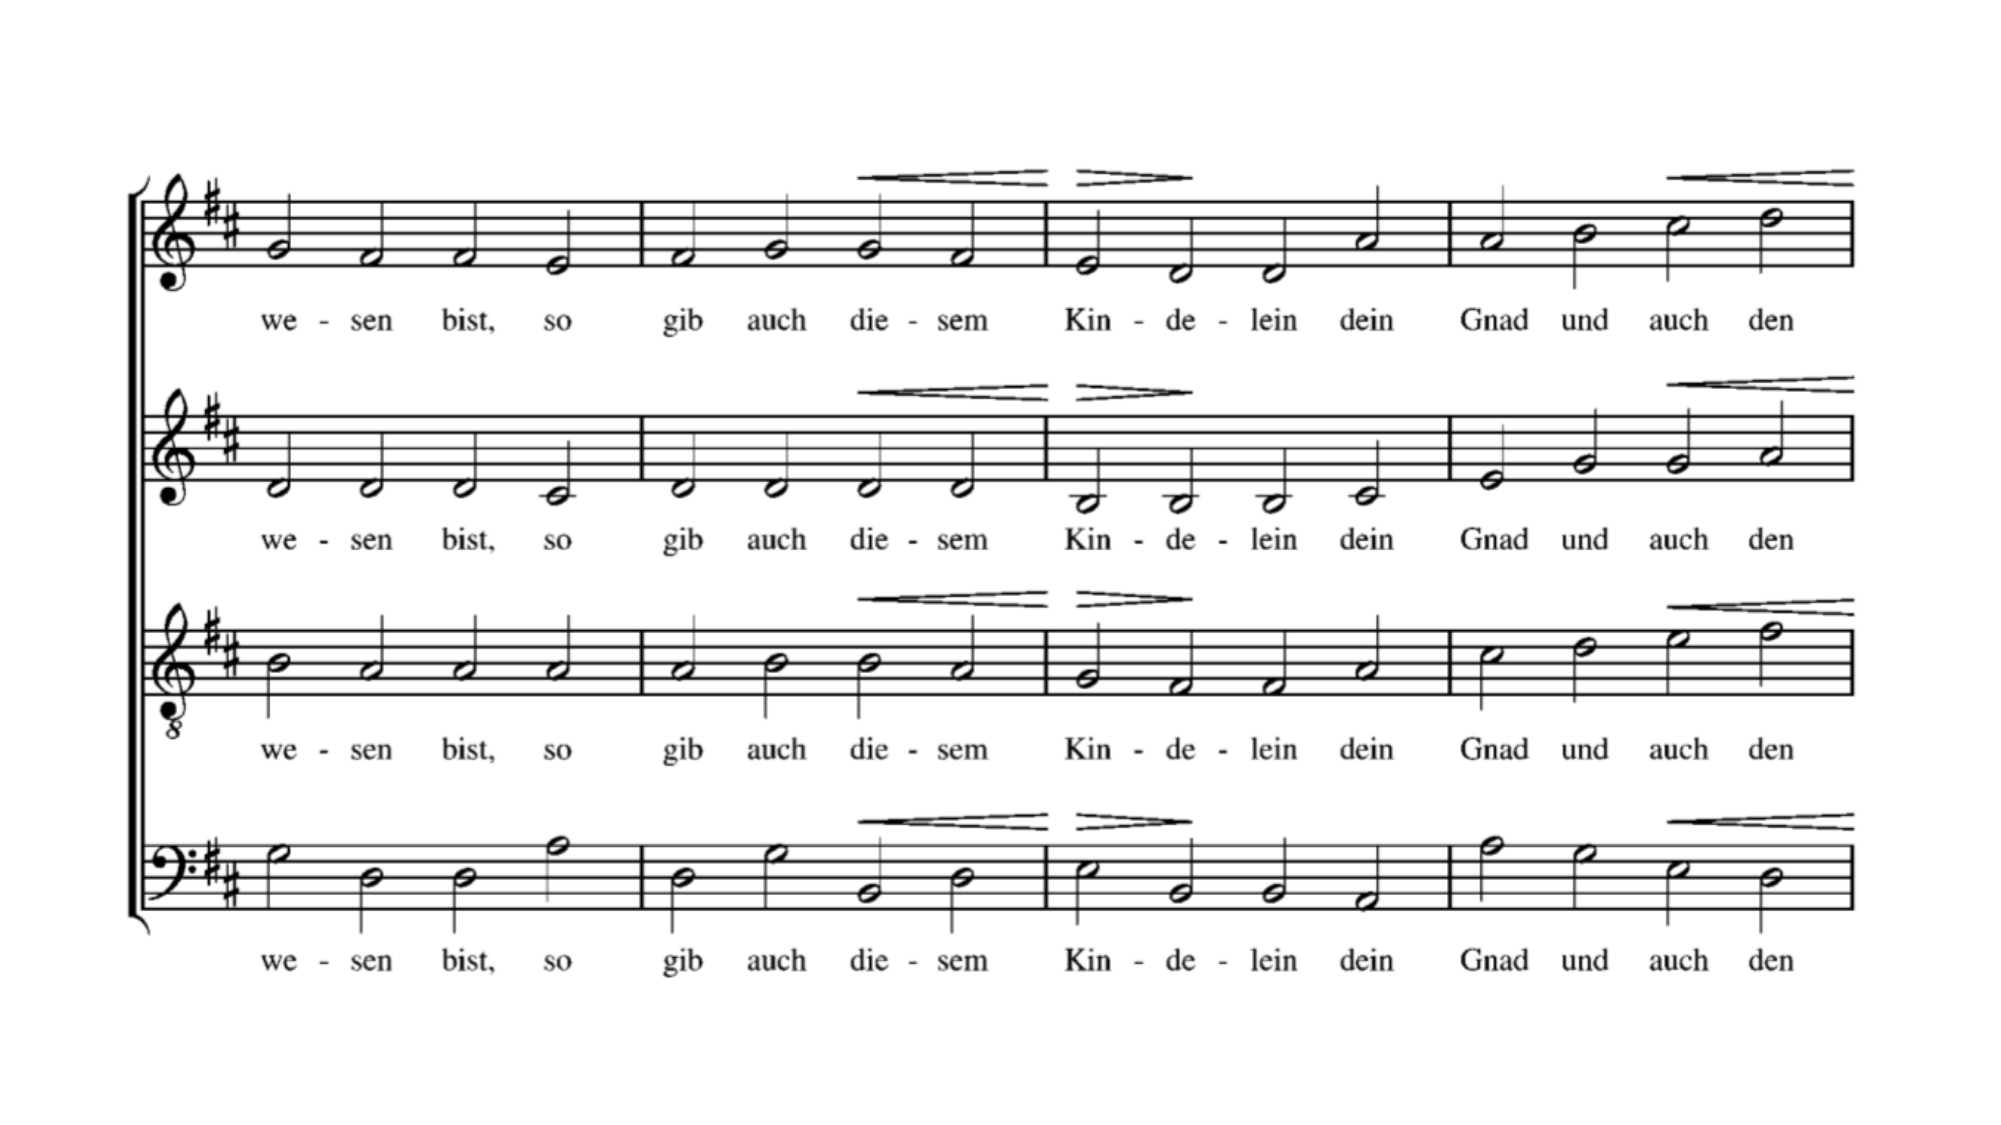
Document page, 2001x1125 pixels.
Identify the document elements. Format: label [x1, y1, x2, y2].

list [87, 127, 1913, 1025]
